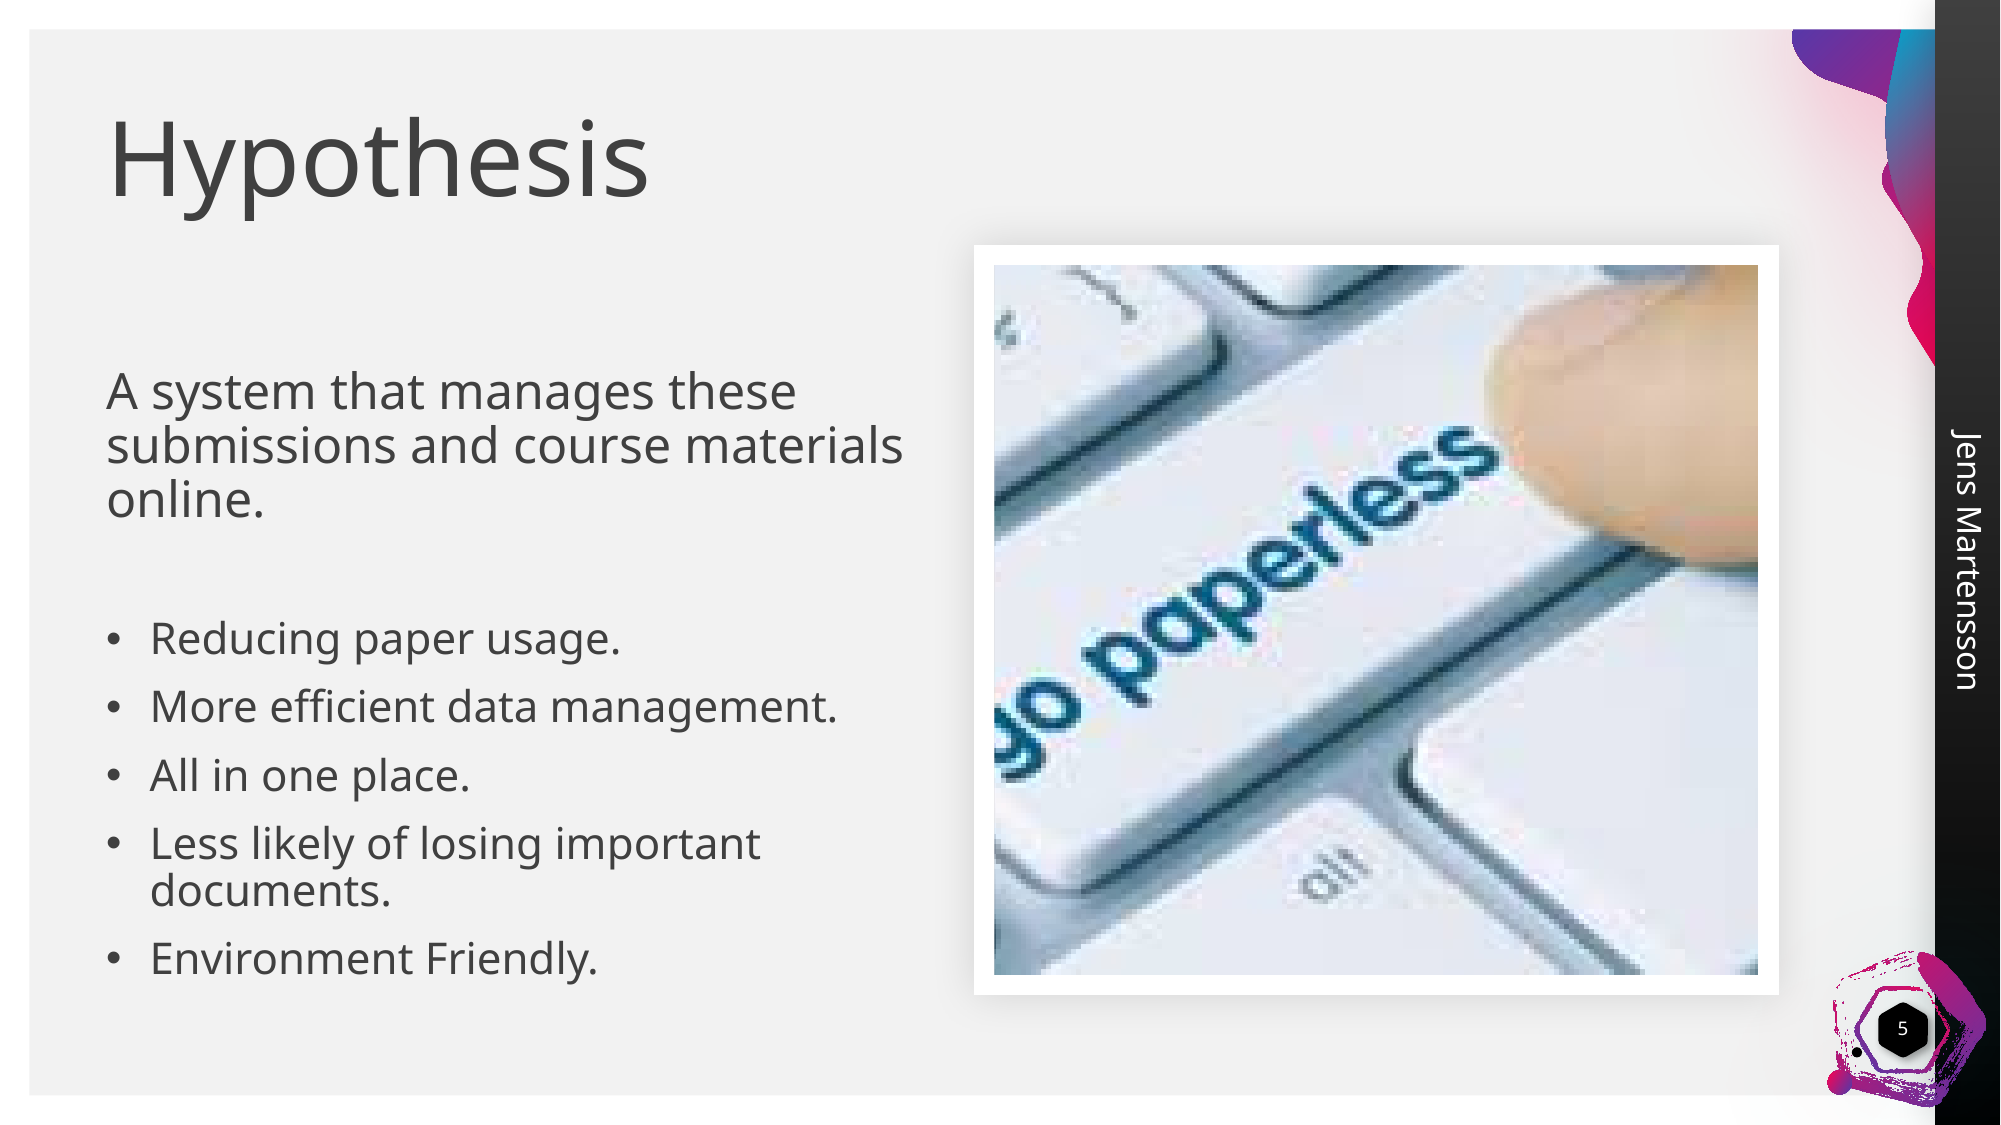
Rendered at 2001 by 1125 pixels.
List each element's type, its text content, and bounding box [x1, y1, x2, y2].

picture [994, 265, 1758, 975]
list A system that manages these submissions and course materials online. Reducing paper usage. More efficient data management. All in one place. Less likely of losing important documents. Environment Friendly. [106, 366, 934, 1004]
slide_number 5 [1872, 1001, 1934, 1057]
title Hypothesis [106, 106, 1790, 225]
